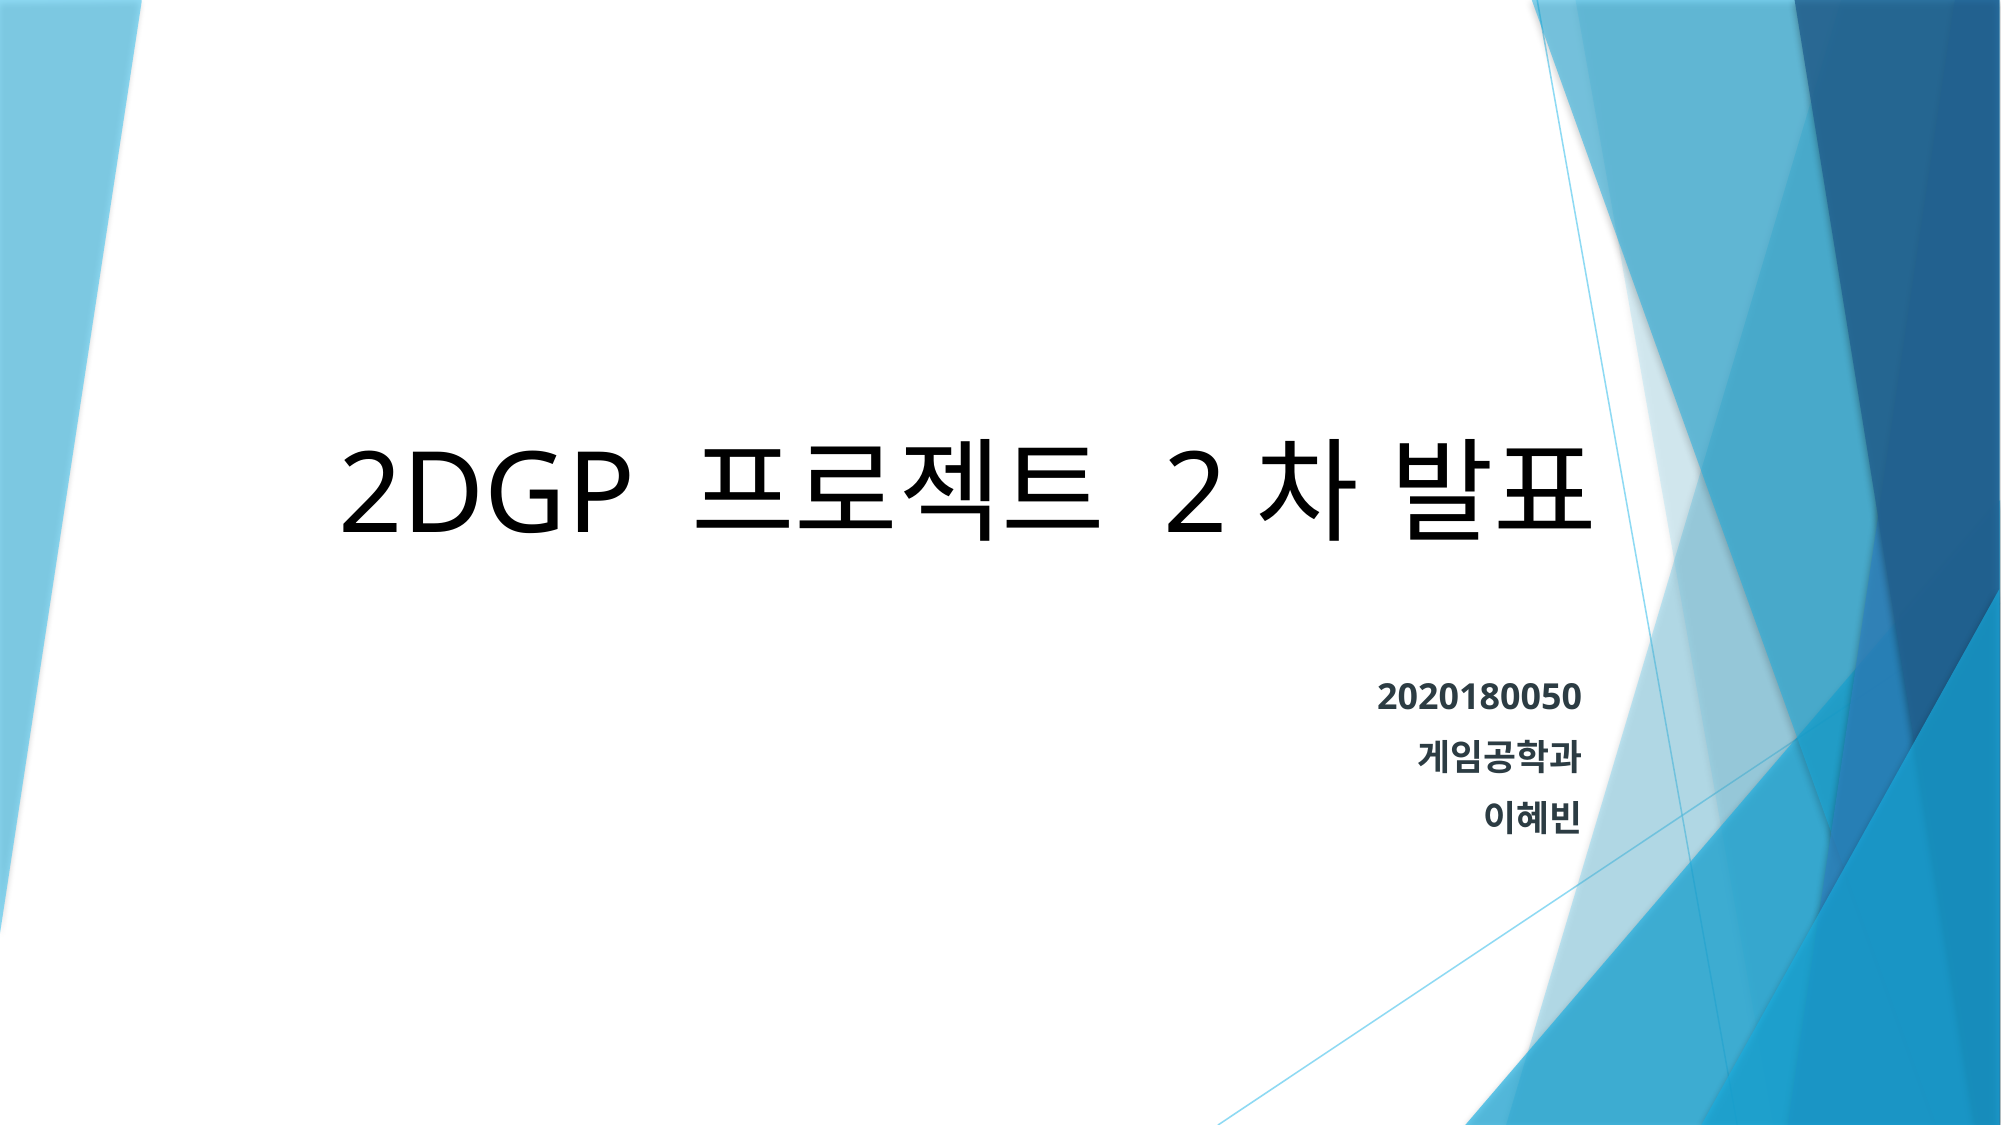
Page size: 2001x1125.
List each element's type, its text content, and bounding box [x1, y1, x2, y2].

title 2DGP 프로젝트 2차 발표 [112, 170, 1613, 563]
subtitle 2020180050 게임공학과 이혜빈 [322, 666, 1598, 846]
